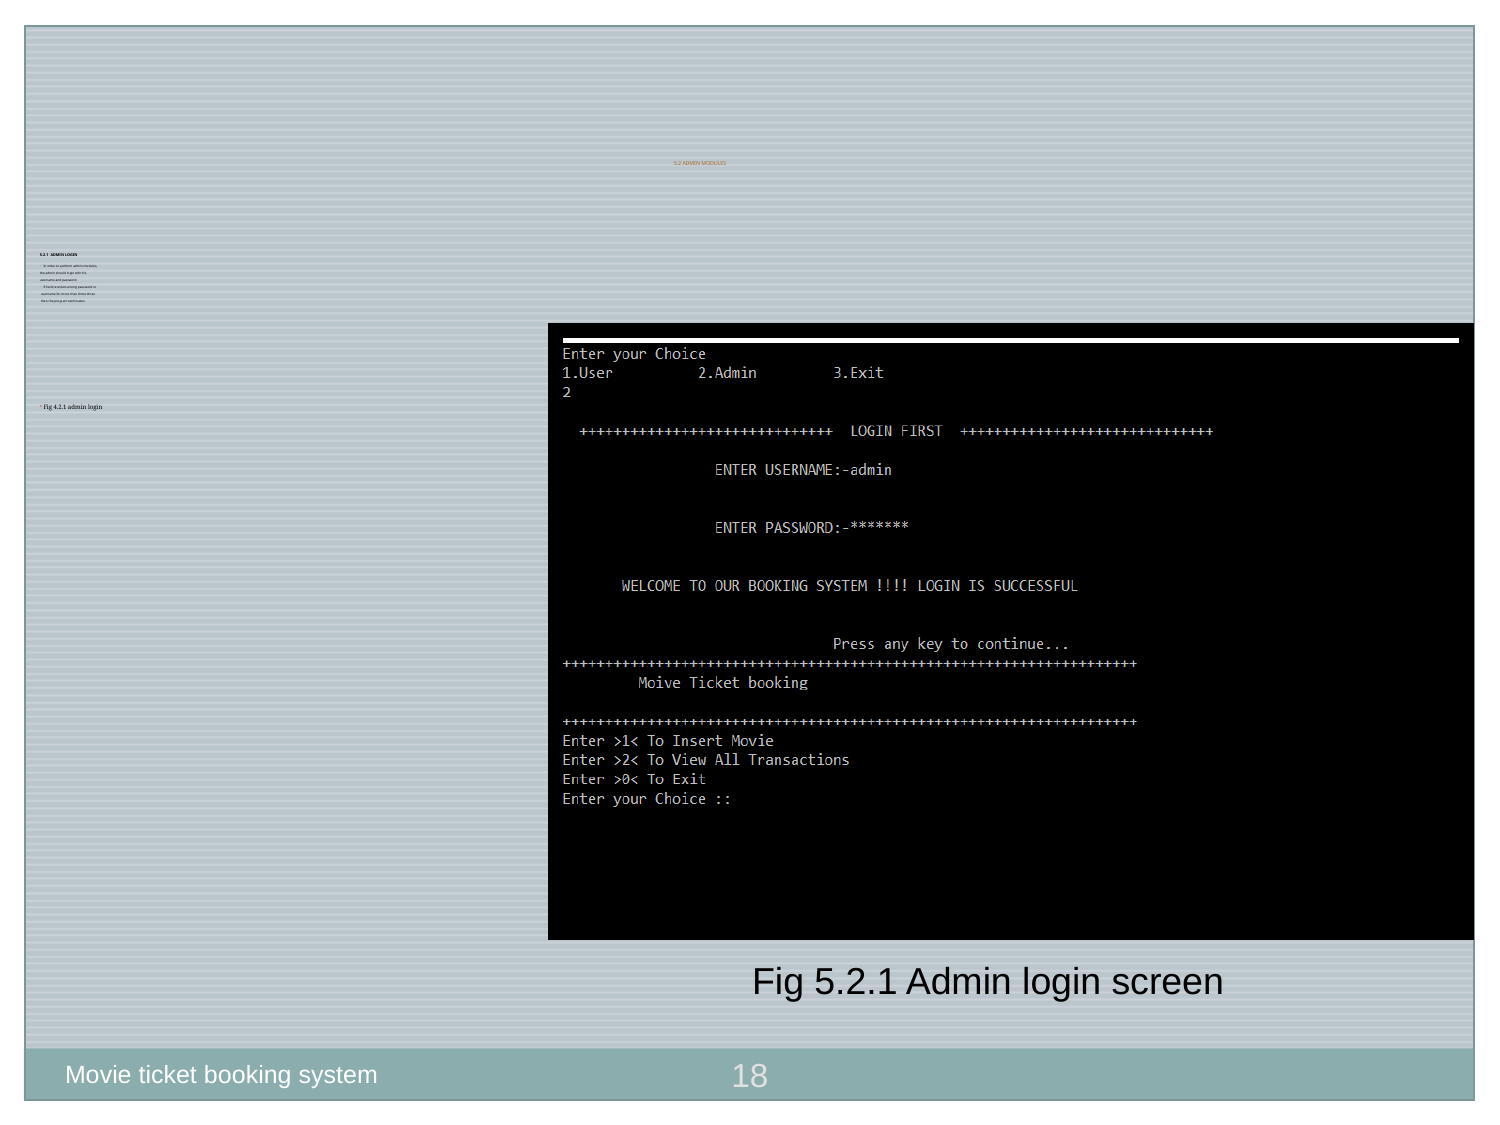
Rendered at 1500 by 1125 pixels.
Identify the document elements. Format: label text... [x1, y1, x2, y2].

picture [562, 337, 1460, 926]
slide_number 18 [699, 1037, 800, 1110]
title 5.2 ADMIN MODULES [0, 87, 1401, 175]
list 5.2.1 ADMIN LOGIN In order to perform admin modules, the admin should login with his username and password. If he/she enters wrong password or username for more than three times then the program terminates. Fig 4.2.1 admin login [24, 237, 1350, 425]
text_box Fig 5.2.1 Admin login screen [737, 949, 1350, 1010]
footer Movie ticket booking system [50, 1051, 638, 1112]
